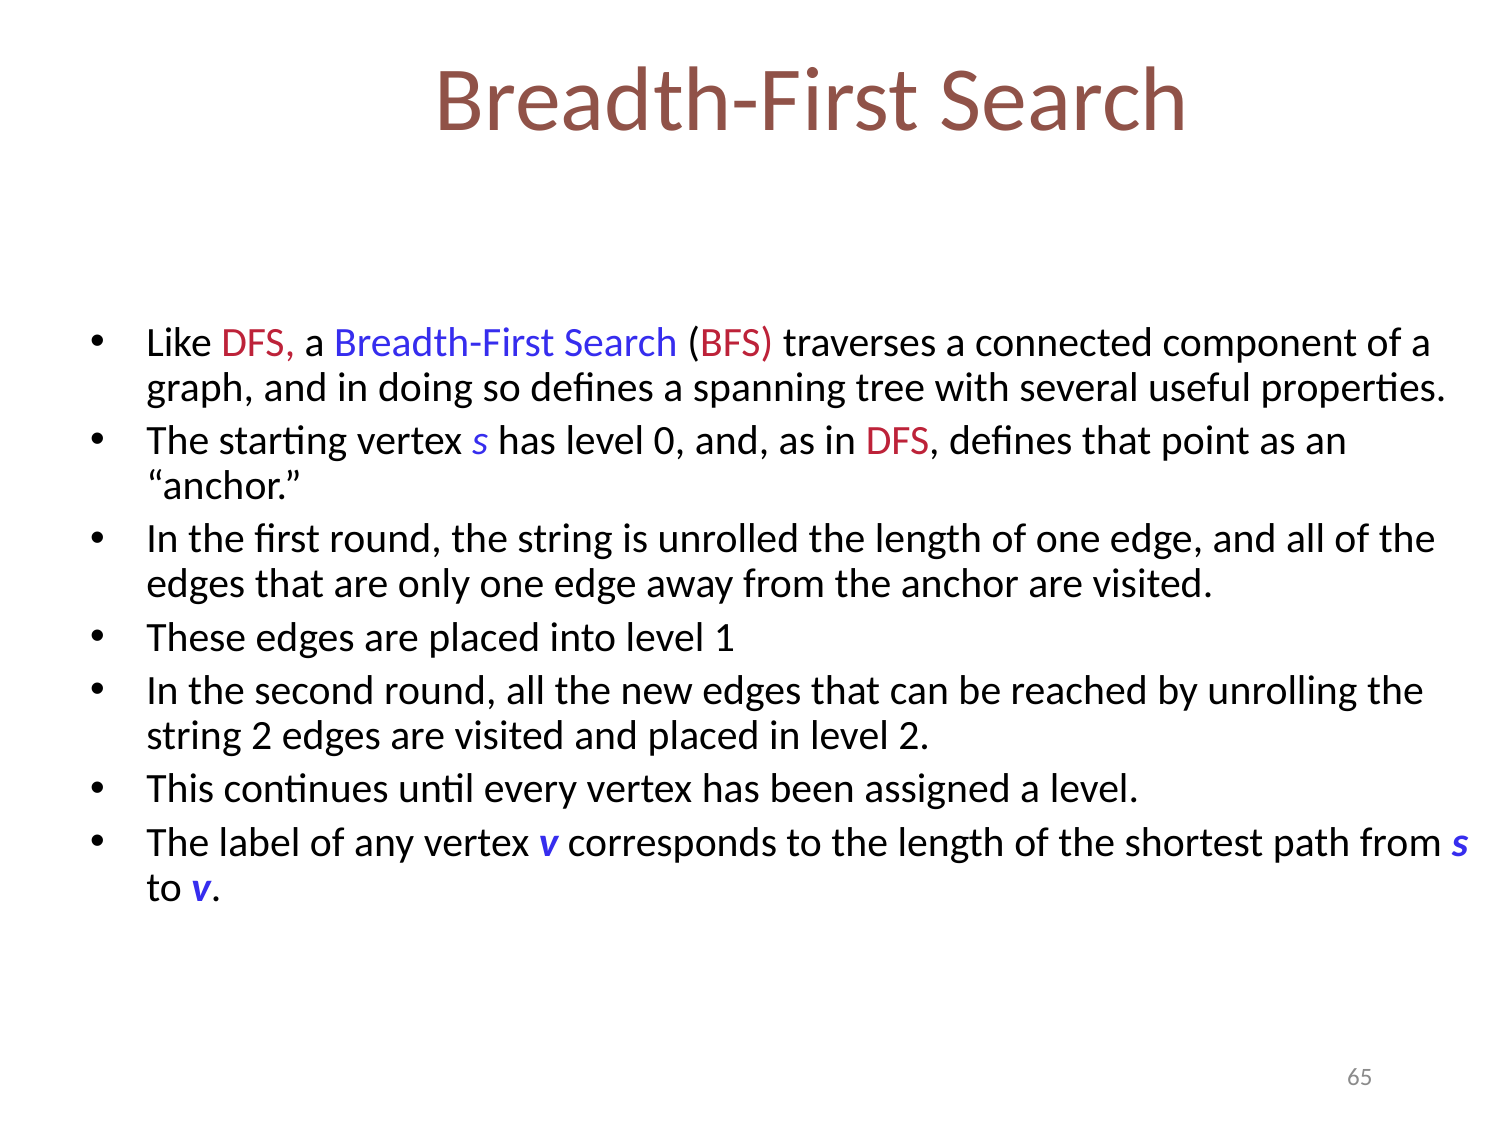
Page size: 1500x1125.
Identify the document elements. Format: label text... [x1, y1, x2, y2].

title Breadth-First Search [174, 0, 1450, 188]
slide_number 65 [1074, 1037, 1388, 1113]
list Like DFS, a Breadth-First Search (BFS) traverses a connected component of a graph, and in doing so defines a spanning tree with several useful properties. The starting vertex s has level 0, and, as in DFS, defines that point as an “anchor.” In the first round, the string is unrolled the length of one edge, and all of the edges that are only one edge away from the anchor are visited. These edges are placed into level 1 In the second round, all the new edges that can be reached by unrolling the string 2 edges are visited and placed in level 2. This continues until every vertex has been assigned a level. The label of any vertex v corresponds to the length of the shortest path from s to v. [75, 312, 1500, 1125]
